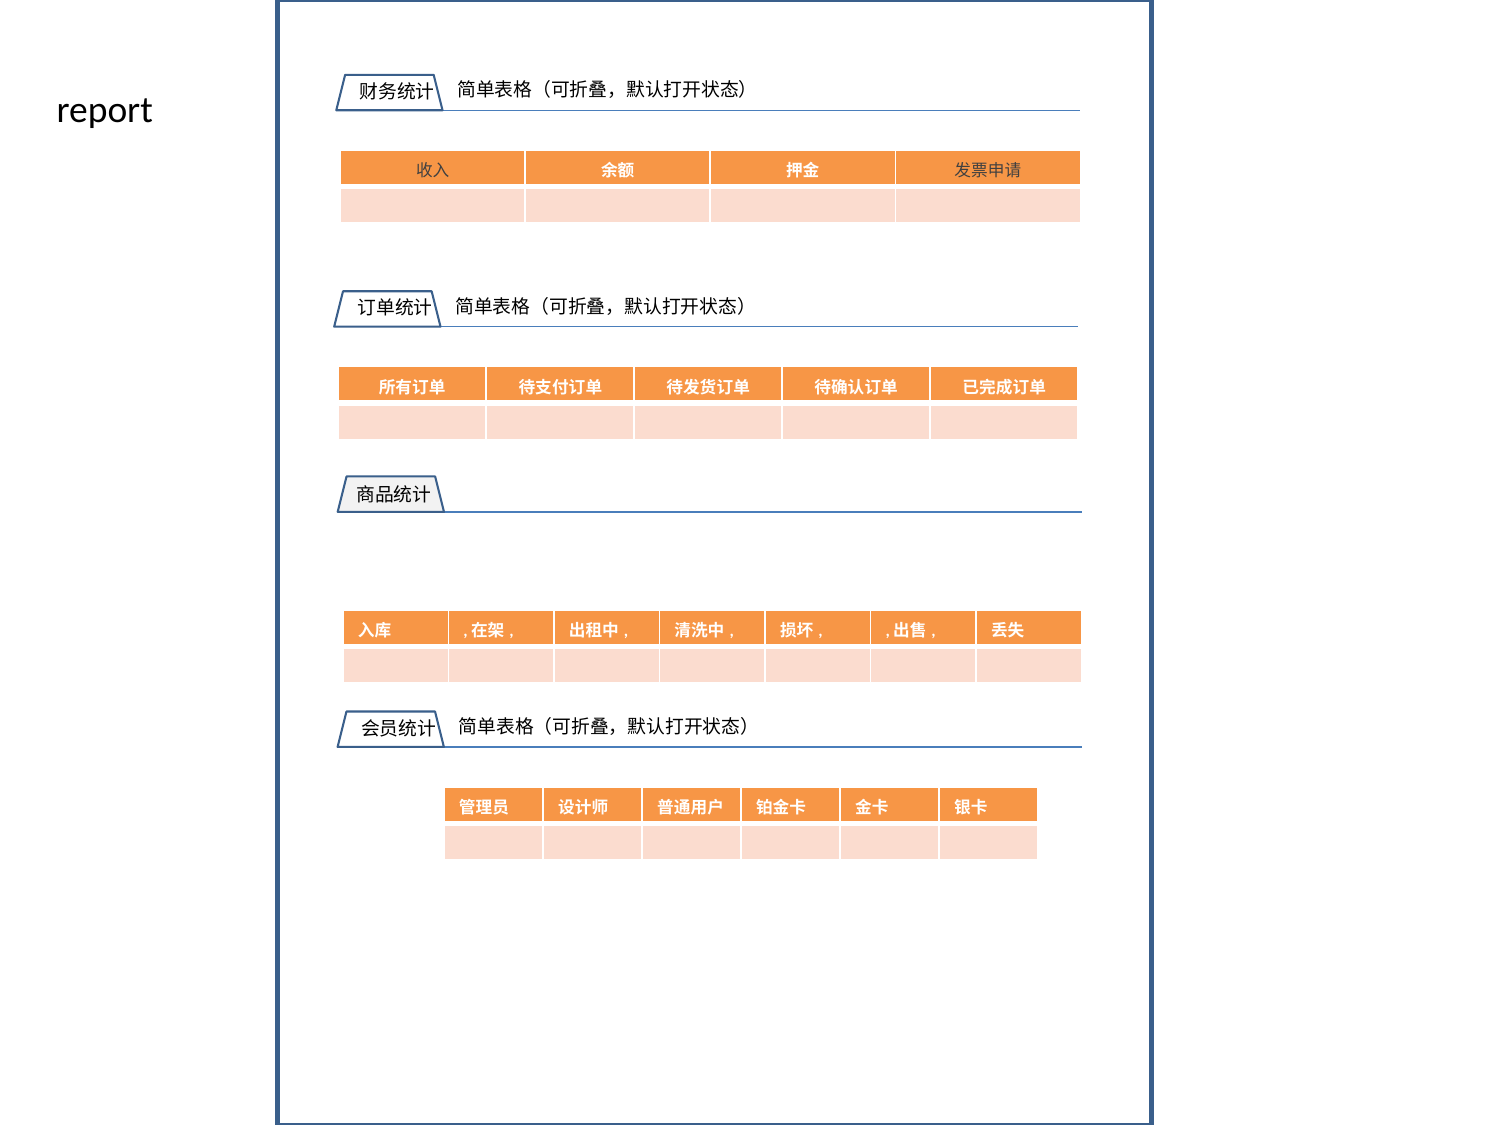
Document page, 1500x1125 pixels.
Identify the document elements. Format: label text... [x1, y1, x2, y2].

text_box [334, 73, 344, 112]
table_cell [841, 826, 938, 859]
text_box [335, 709, 346, 749]
table_cell [660, 649, 764, 682]
table_cell [526, 189, 709, 222]
text_box report [41, 78, 168, 138]
table_header 丢失 [977, 611, 1081, 644]
table_cell [449, 649, 553, 682]
table_header ,在架, [449, 611, 553, 644]
table_header 入库 [344, 611, 448, 644]
table_header 已完成订单 [931, 367, 1077, 400]
table_header 金卡 [841, 788, 938, 821]
table_header 铂金卡 [742, 788, 839, 821]
table_cell [643, 826, 740, 859]
table_cell [445, 826, 542, 859]
table_header 银卡 [940, 788, 1037, 821]
table_cell [339, 406, 485, 439]
table_header 待确认订单 [783, 367, 929, 400]
table_header 普通用户 [643, 788, 740, 821]
table_cell [344, 649, 448, 682]
table_header 收入 [341, 151, 524, 184]
text_box 订单统计 [342, 288, 450, 326]
table_header 押金 [711, 151, 895, 184]
table_header 所有订单 [339, 367, 485, 400]
table_cell [635, 406, 781, 439]
text_box 财务统计 [344, 72, 452, 109]
text_box 简单表格（可折叠，默认打开状态） [442, 70, 821, 108]
text_box [335, 489, 341, 514]
table_cell [871, 649, 975, 682]
text_box 简单表格（可折叠，默认打开状态） [443, 707, 823, 745]
table_header 待支付订单 [487, 367, 633, 400]
table_cell [940, 826, 1037, 859]
table_cell [341, 189, 524, 222]
table_header 出租中, [555, 611, 659, 644]
text_box 简单表格（可折叠，默认打开状态） [440, 287, 819, 325]
table_header 待发货订单 [635, 367, 781, 400]
table_cell [742, 826, 839, 859]
table_header 余额 [526, 151, 709, 184]
table_cell [896, 189, 1080, 222]
table_cell [783, 406, 929, 439]
table_header 管理员 [445, 788, 542, 821]
text_box 会员统计 [346, 709, 453, 746]
table_cell [555, 649, 659, 682]
table_cell [977, 649, 1081, 682]
table_header 发票申请 [896, 151, 1080, 184]
table_header 清洗中, [660, 611, 764, 644]
table_cell [711, 189, 895, 222]
table_header ,出售, [871, 611, 975, 644]
table_cell [544, 826, 641, 859]
text_box 商品统计 [341, 475, 448, 511]
table_cell [931, 406, 1077, 439]
table_cell [766, 649, 870, 682]
text_box [332, 289, 342, 329]
text_box [275, 0, 1154, 1125]
table_header 损坏, [766, 611, 870, 644]
table_header 设计师 [544, 788, 641, 821]
table_cell [487, 406, 633, 439]
